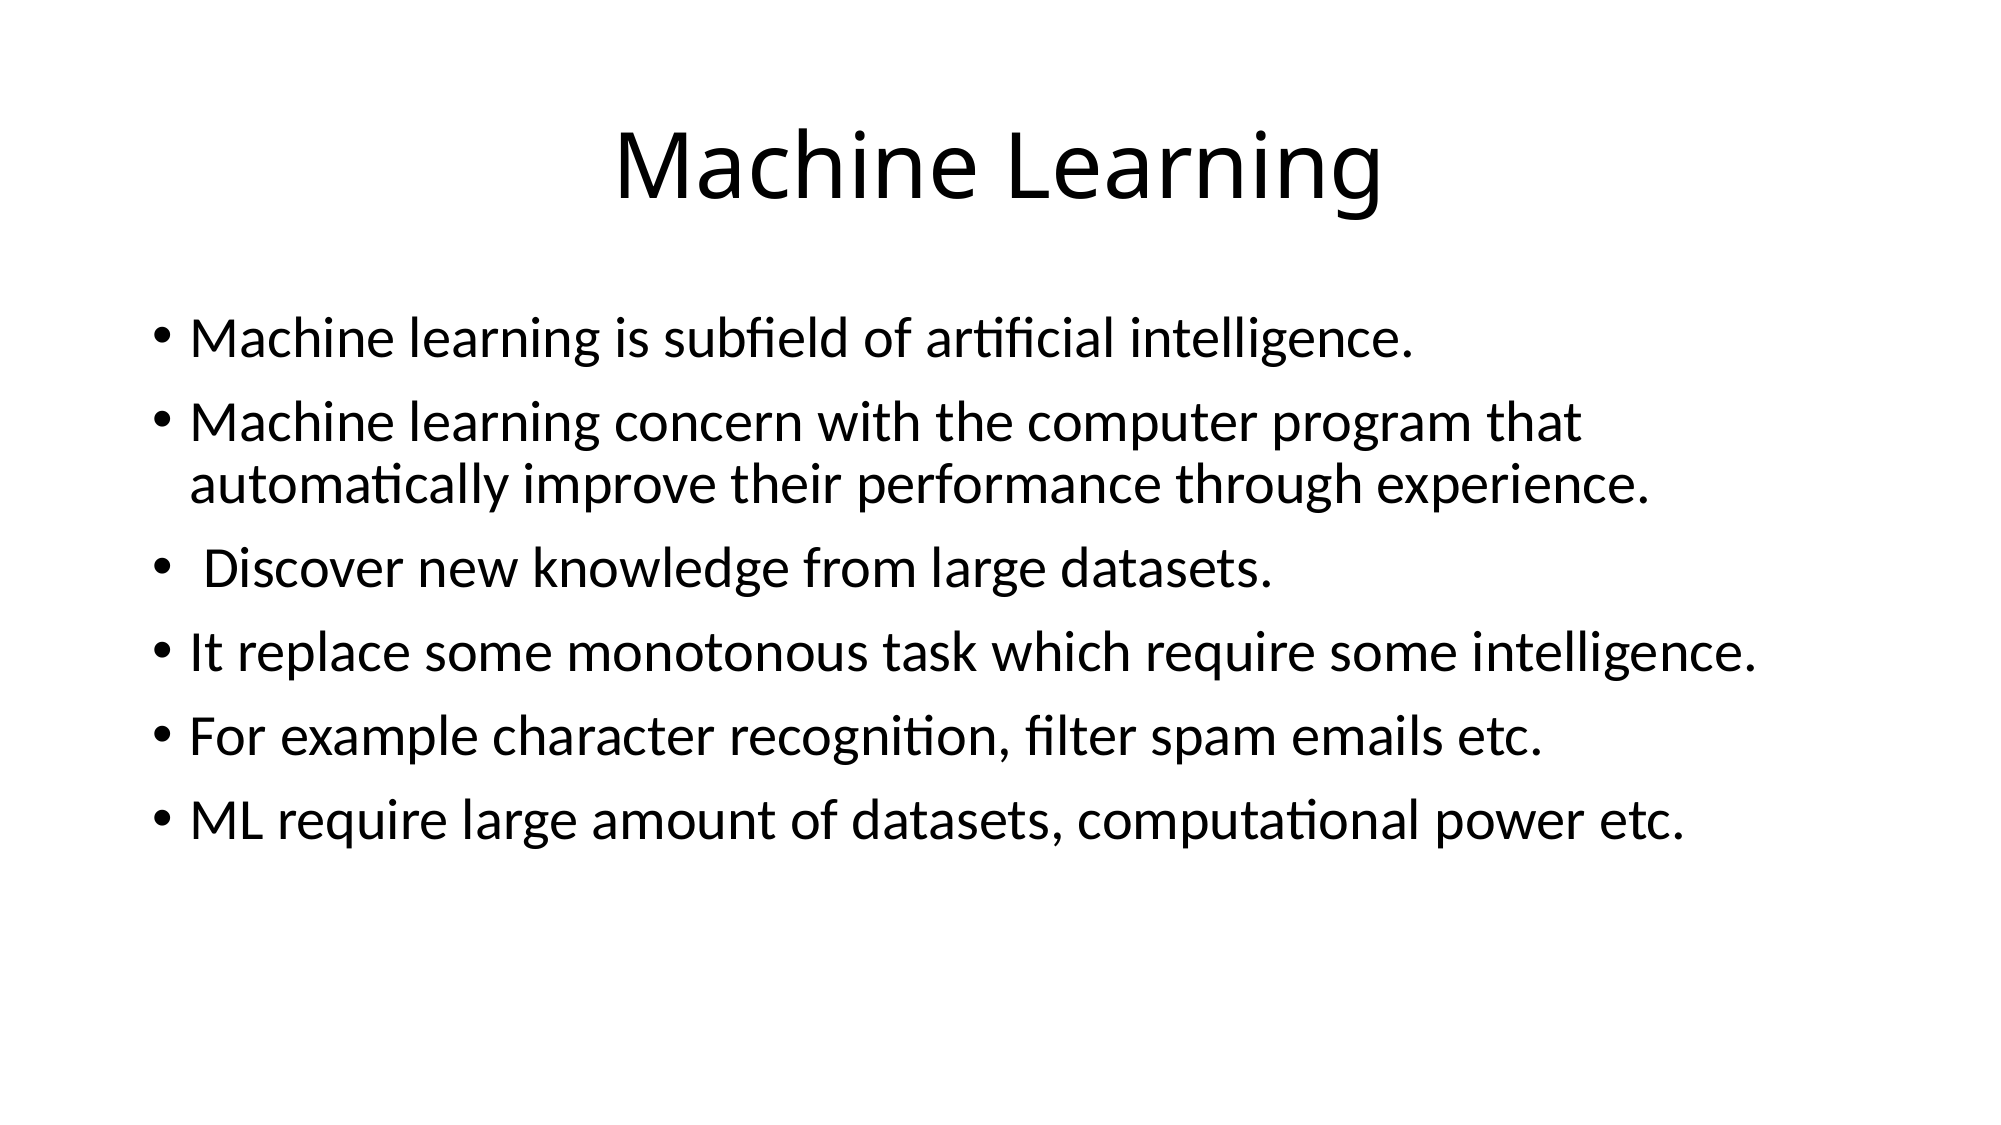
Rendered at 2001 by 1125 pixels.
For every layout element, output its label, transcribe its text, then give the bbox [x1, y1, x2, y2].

list Machine learning is subfield of artificial intelligence. Machine learning concern with the computer program that automatically improve their performance through experience. Discover new knowledge from large datasets. It replace some monotonous task which require some intelligence. For example character recognition, filter spam emails etc. ML require large amount of datasets, computational power etc. [137, 299, 1863, 1014]
title Machine Learning [137, 59, 1863, 278]
